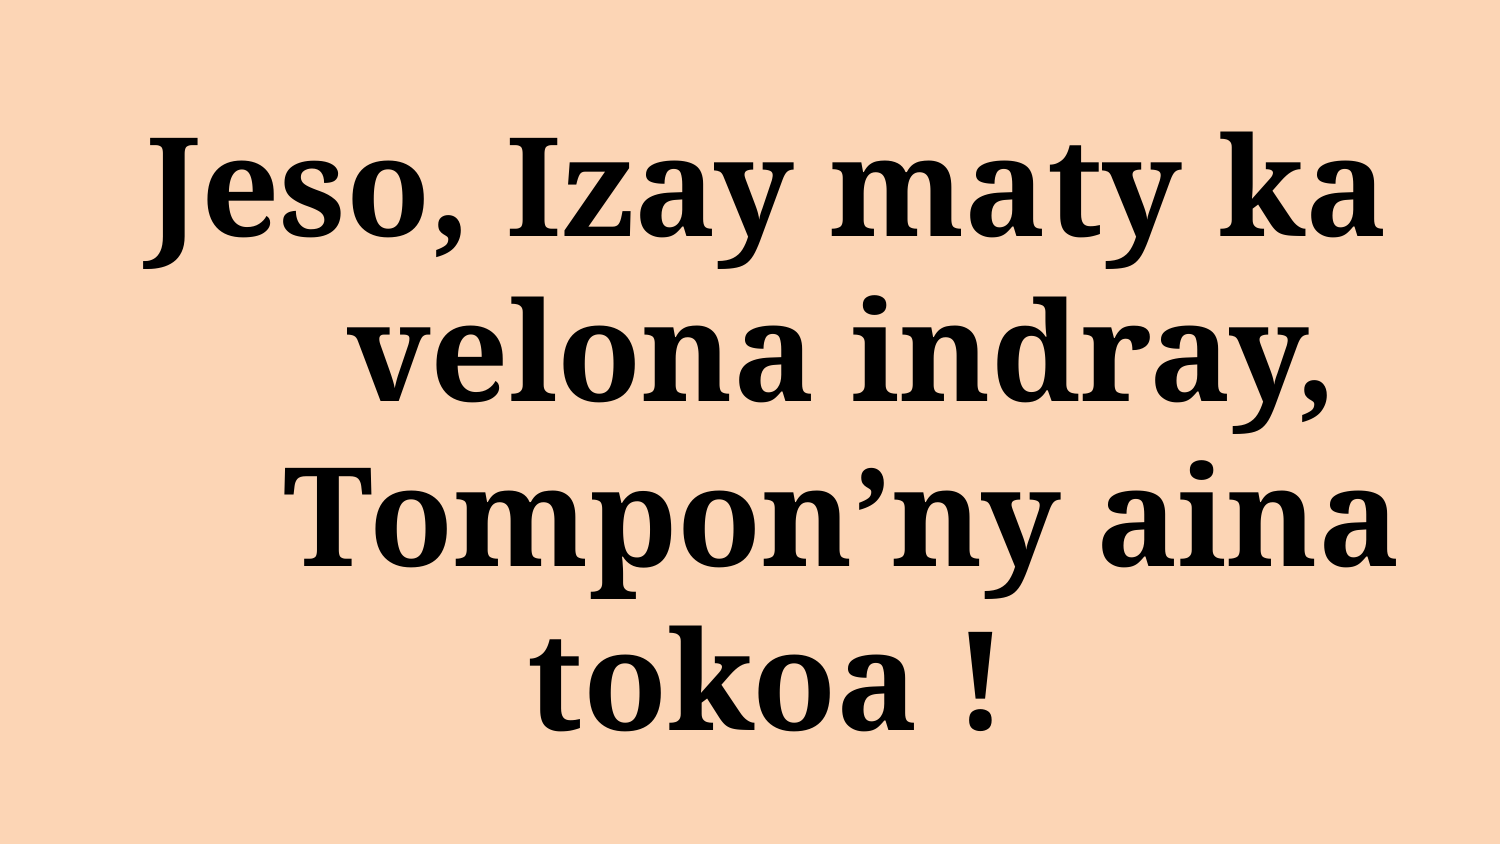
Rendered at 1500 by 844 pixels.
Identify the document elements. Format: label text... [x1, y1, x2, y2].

title Jeso, Izay maty ka velona indray, Tompon’ny aina tokoa ! [58, 91, 1477, 800]
